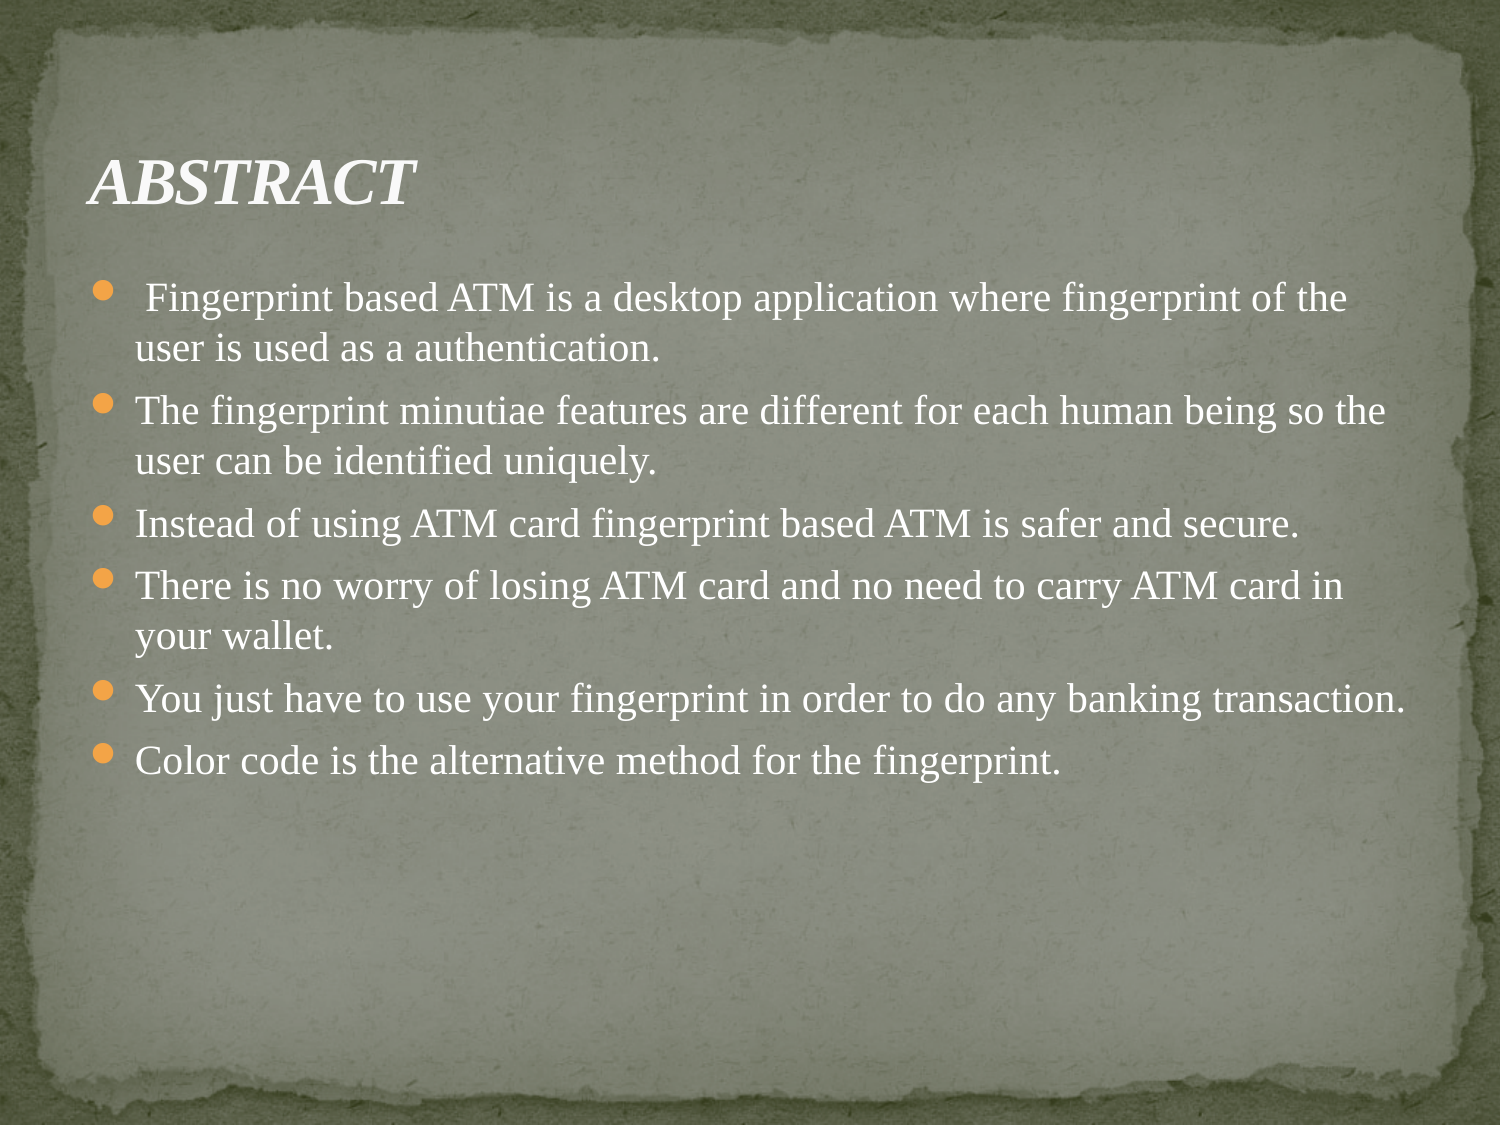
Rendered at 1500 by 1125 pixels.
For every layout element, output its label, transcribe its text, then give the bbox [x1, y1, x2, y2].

title ABSTRACT [74, 24, 1425, 225]
list Fingerprint based ATM is a desktop application where fingerprint of the user is used as a authentication. The fingerprint minutiae features are different for each human being so the user can be identified uniquely. Instead of using ATM card fingerprint based ATM is safer and secure. There is no worry of losing ATM card and no need to carry ATM card in your wallet. You just have to use your fingerprint in order to do any banking transaction. Color code is the alternative method for the fingerprint. [75, 262, 1425, 875]
